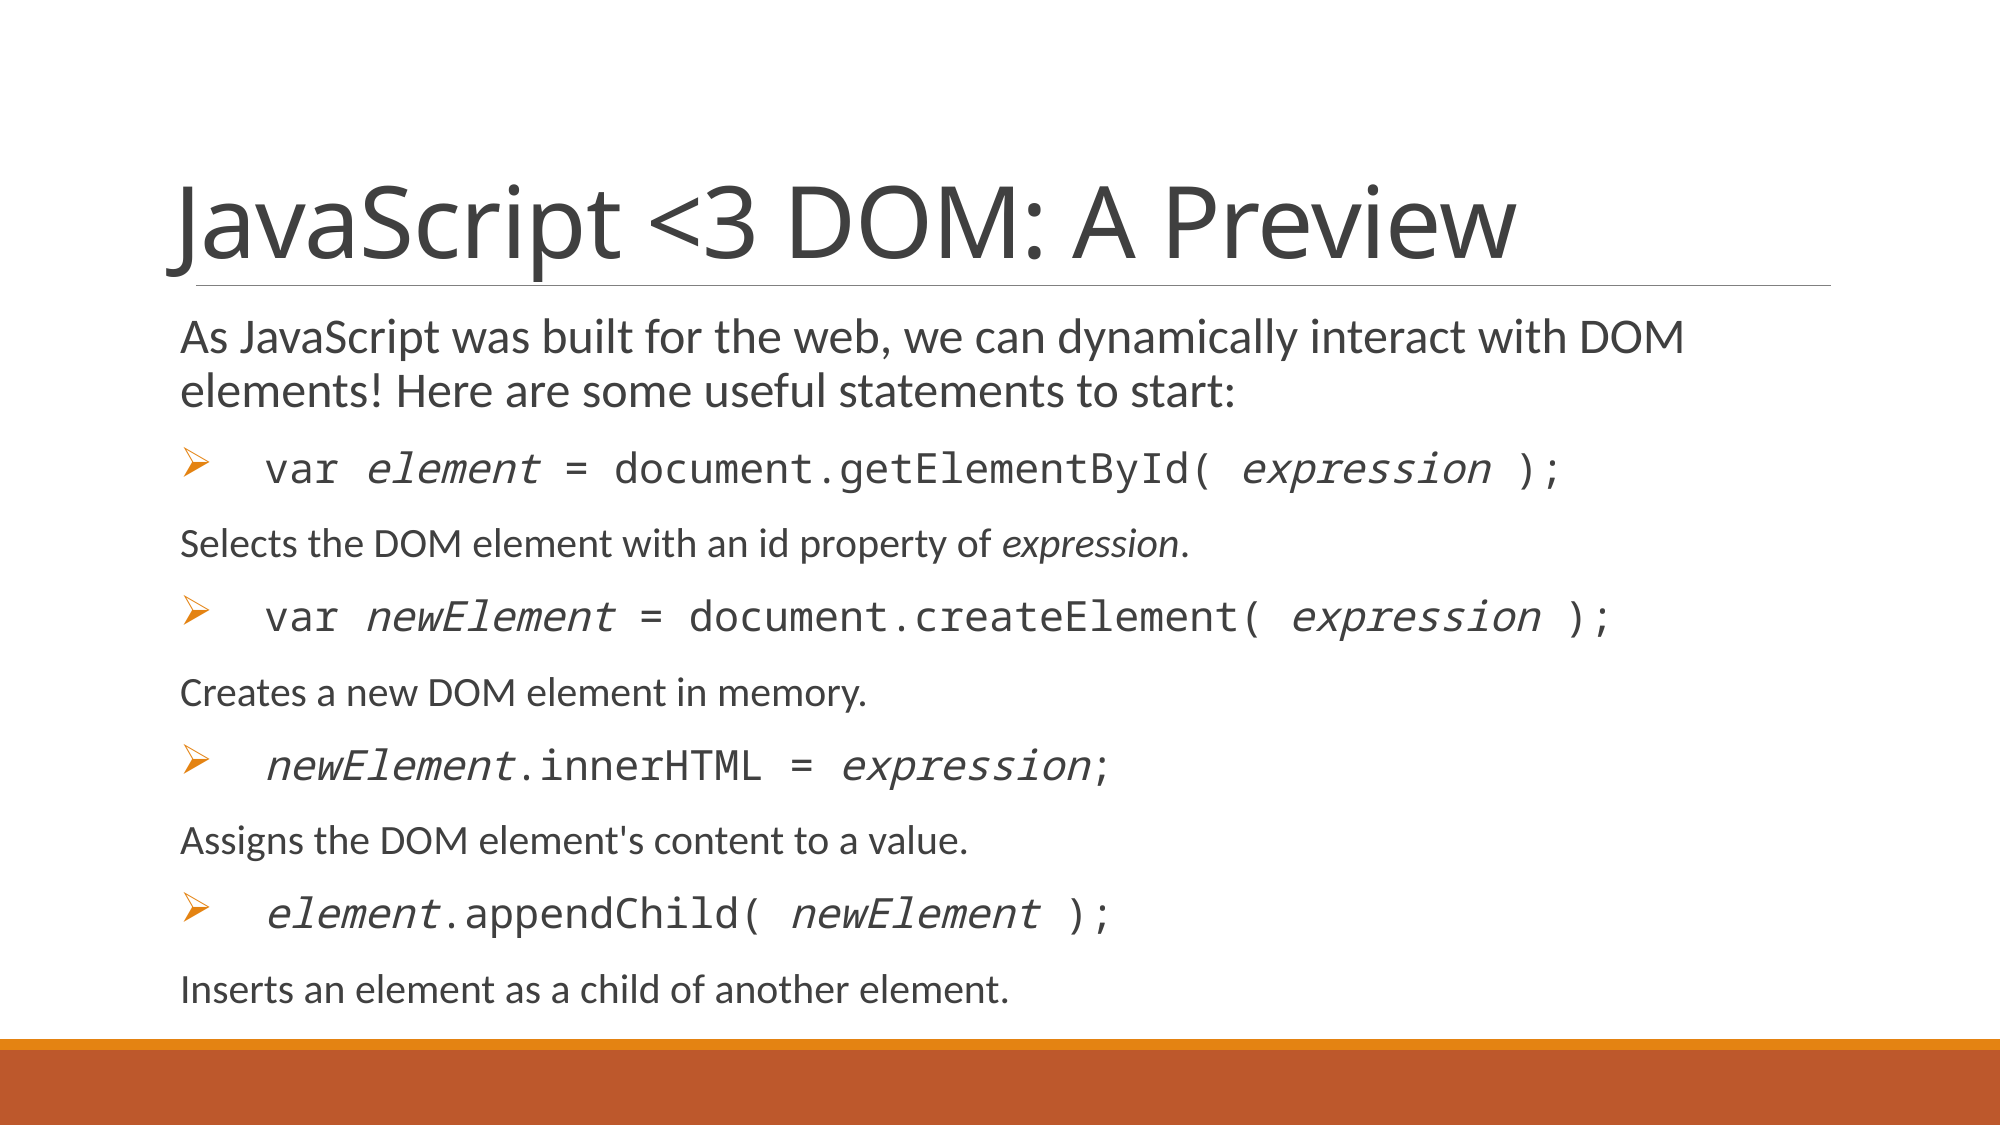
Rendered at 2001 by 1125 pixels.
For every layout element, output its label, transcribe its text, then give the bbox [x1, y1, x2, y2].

title JavaScript <3 DOM: A Preview [159, 48, 1810, 287]
list As JavaScript was built for the web, we can dynamically interact with DOM elements! Here are some useful statements to start: var element = document.getElementById( expression ); Selects the DOM element with an id property of expression. var newElement = document.createElement( expression ); Creates a new DOM element in memory. newElement.innerHTML = expression; Assigns the DOM element's content to a value. element.appendChild( newElement ); Inserts an element as a child of another element. [180, 302, 1830, 1043]
